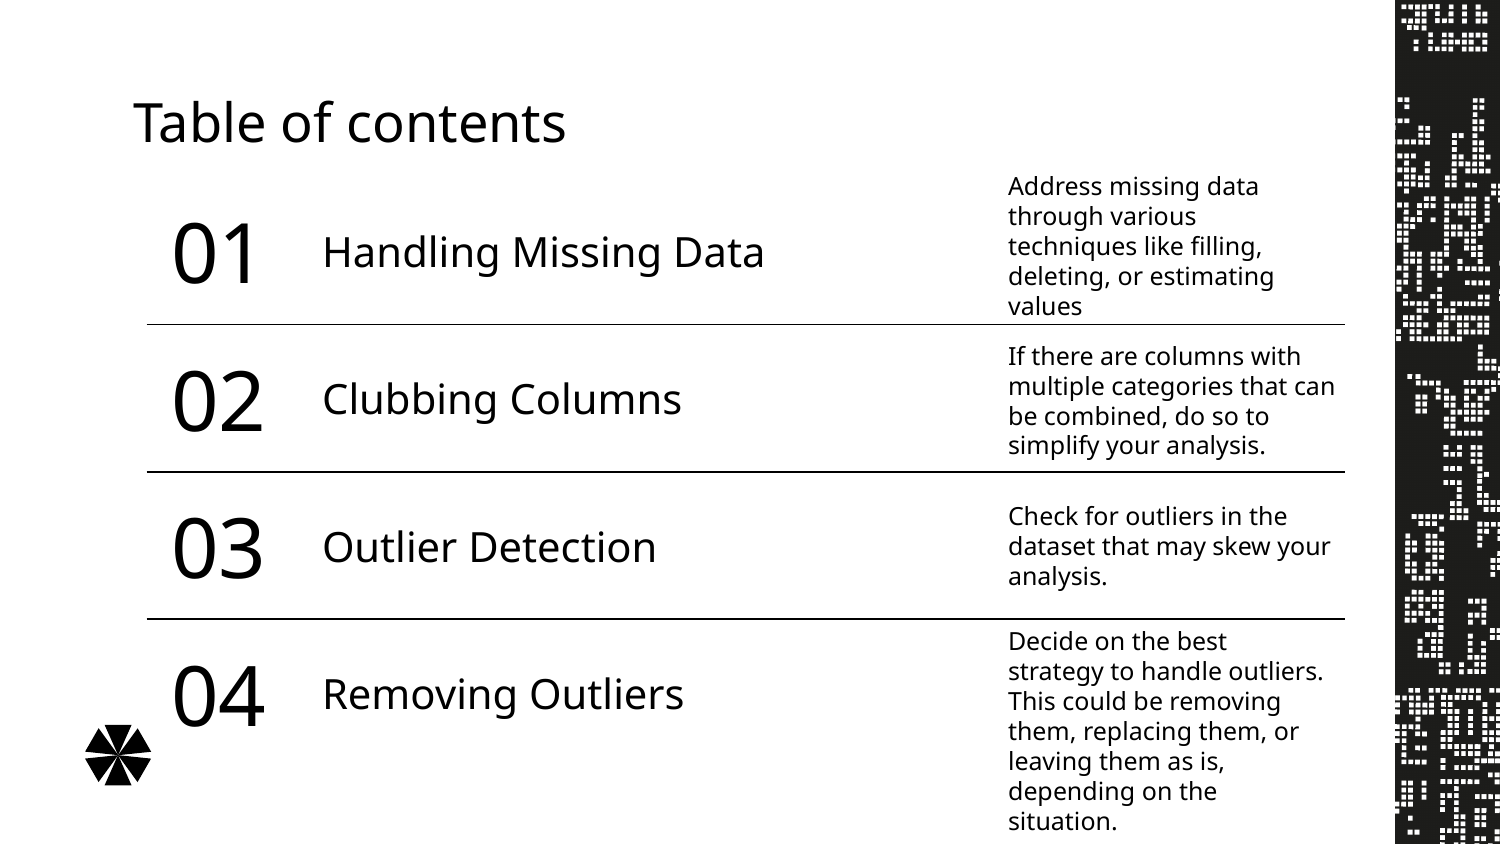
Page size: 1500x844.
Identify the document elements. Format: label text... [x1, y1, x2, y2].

subtitle Address missing data through various techniques like filling, deleting, or estimating values [993, 187, 1346, 304]
title 03 [154, 483, 283, 608]
title Clubbing Columns [307, 365, 944, 431]
title Removing Outliers [307, 660, 944, 726]
subtitle If there are columns with multiple categories that can be combined, do so to simplify your analysis. [993, 339, 1362, 461]
title 01 [154, 188, 283, 313]
title Table of contents [118, 72, 1382, 167]
title 04 [154, 630, 283, 756]
subtitle Check for outliers in the dataset that may skew your analysis. [993, 498, 1362, 593]
picture [1395, 0, 1500, 844]
title Outlier Detection [307, 513, 944, 578]
subtitle Decide on the best strategy to handle outliers. This could be removing them, replacing them, or leaving them as is, depending on the situation. [993, 645, 1346, 816]
title 02 [154, 335, 283, 461]
title Handling Missing Data [307, 218, 944, 283]
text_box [84, 724, 152, 786]
